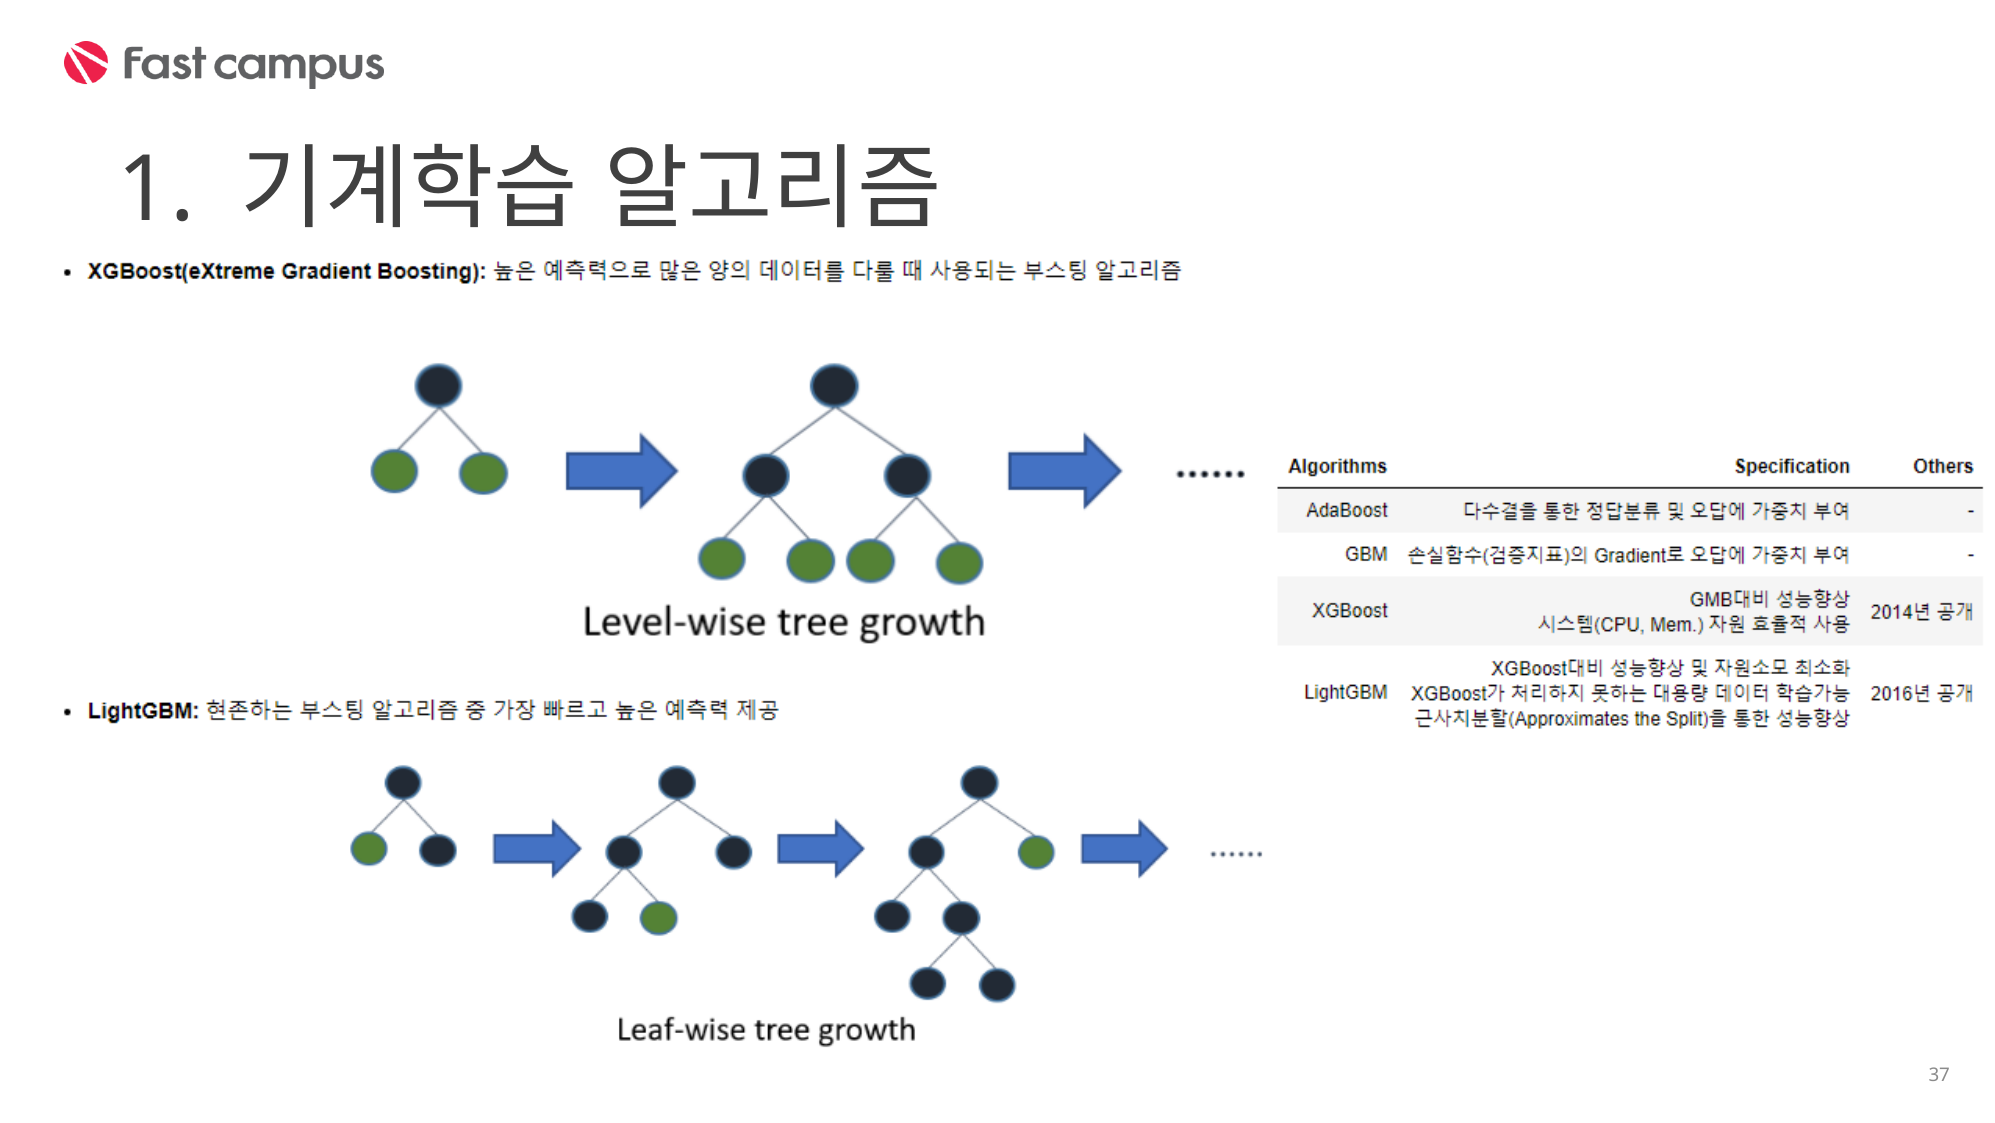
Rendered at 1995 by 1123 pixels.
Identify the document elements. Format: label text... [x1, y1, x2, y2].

picture [52, 254, 1991, 1069]
slide_number 37 [1502, 1045, 1969, 1106]
picture [64, 41, 384, 89]
title 1. 기계학습 알고리즘 [99, 90, 1896, 278]
